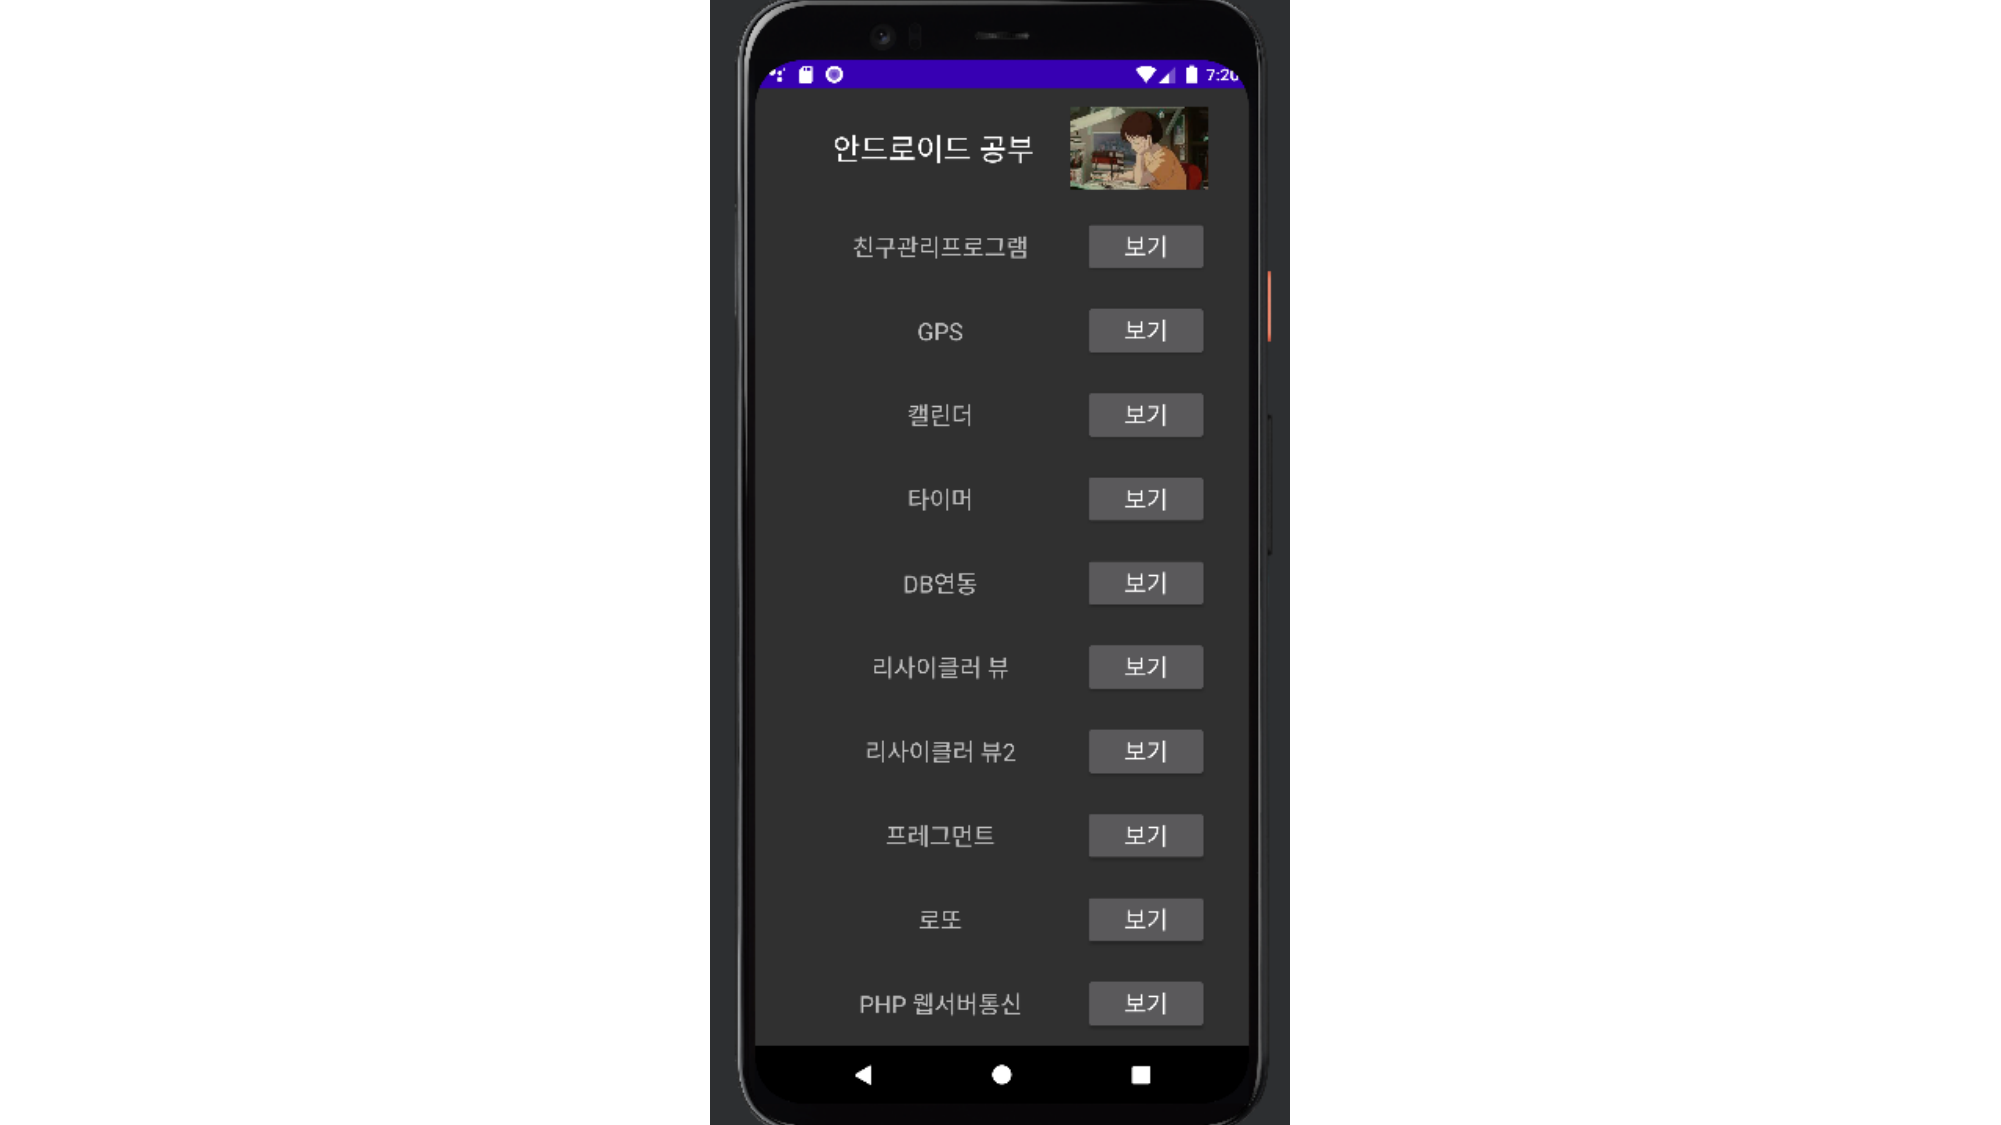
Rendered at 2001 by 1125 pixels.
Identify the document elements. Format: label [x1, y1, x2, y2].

picture [710, 0, 1290, 1125]
